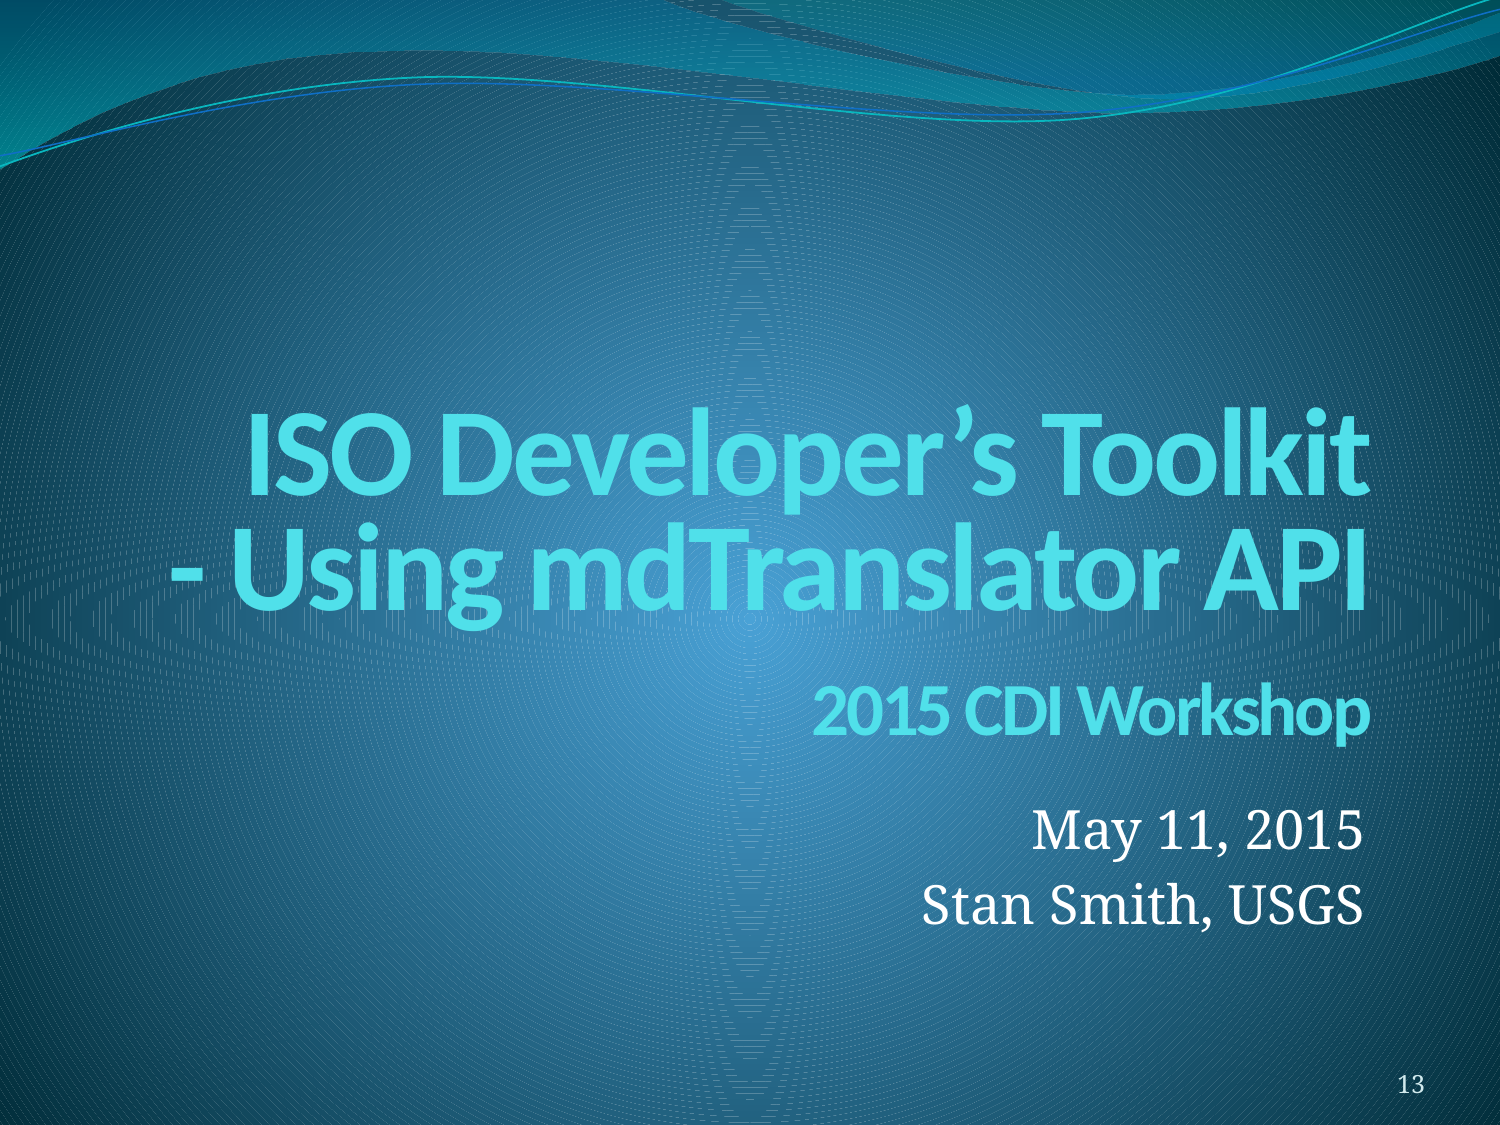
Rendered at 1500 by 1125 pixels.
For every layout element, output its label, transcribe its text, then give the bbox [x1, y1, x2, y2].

subtitle May 11, 2015 Stan Smith, USGS [87, 787, 1376, 988]
title ISO Developer’s Toolkit - Using mdTranslator API 2015 CDI Workshop [87, 379, 1376, 750]
slide_number 13 [1299, 1042, 1425, 1103]
